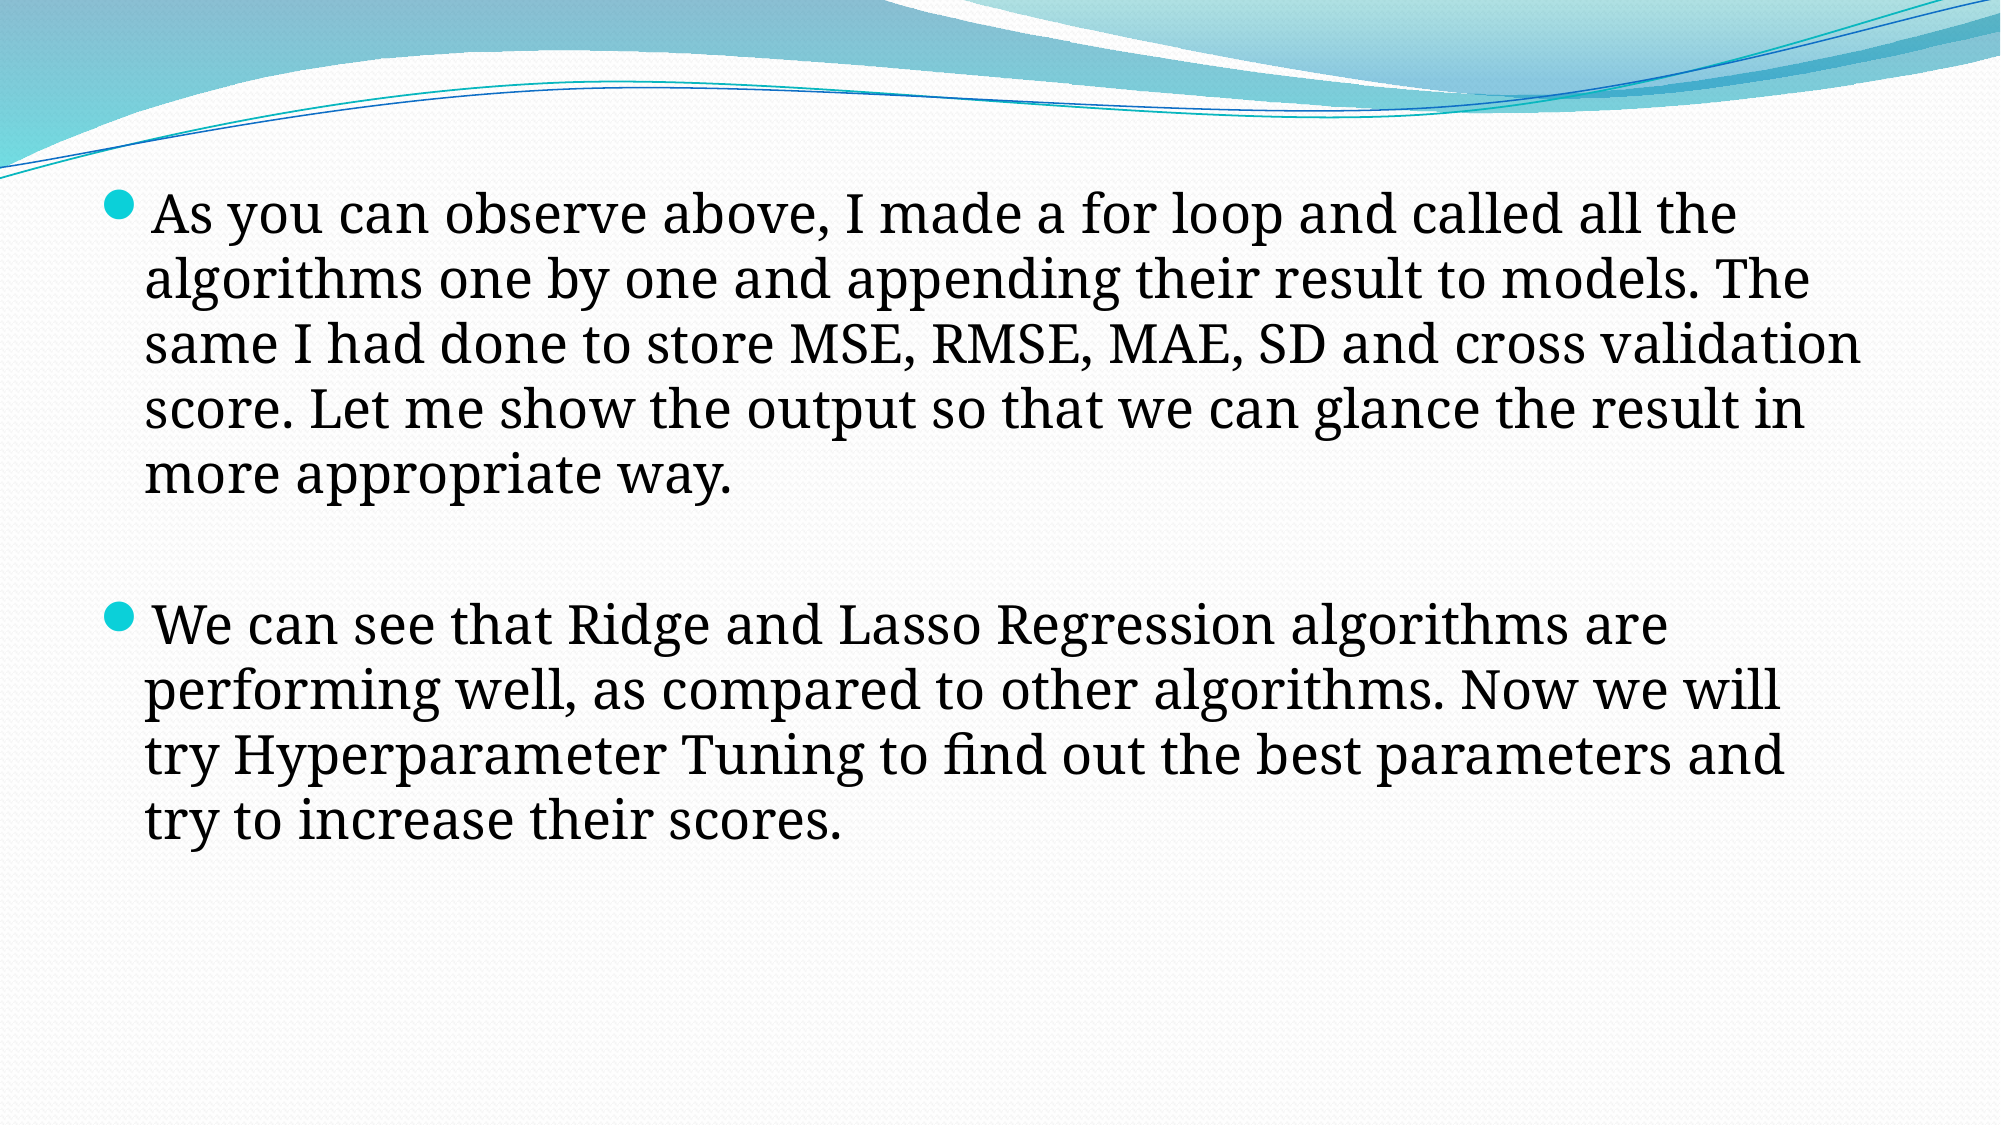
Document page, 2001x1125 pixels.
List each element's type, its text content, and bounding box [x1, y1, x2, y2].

list As you can observe above, I made a for loop and called all the algorithms one by one and appending their result to models. The same I had done to store MSE, RMSE, MAE, SD and cross validation score. Let me show the output so that we can glance the result in more appropriate way. We can see that Ridge and Lasso Regression algorithms are performing well, as compared to other algorithms. Now we will try Hyperparameter Tuning to find out the best parameters and try to increase their scores. [84, 171, 1885, 892]
